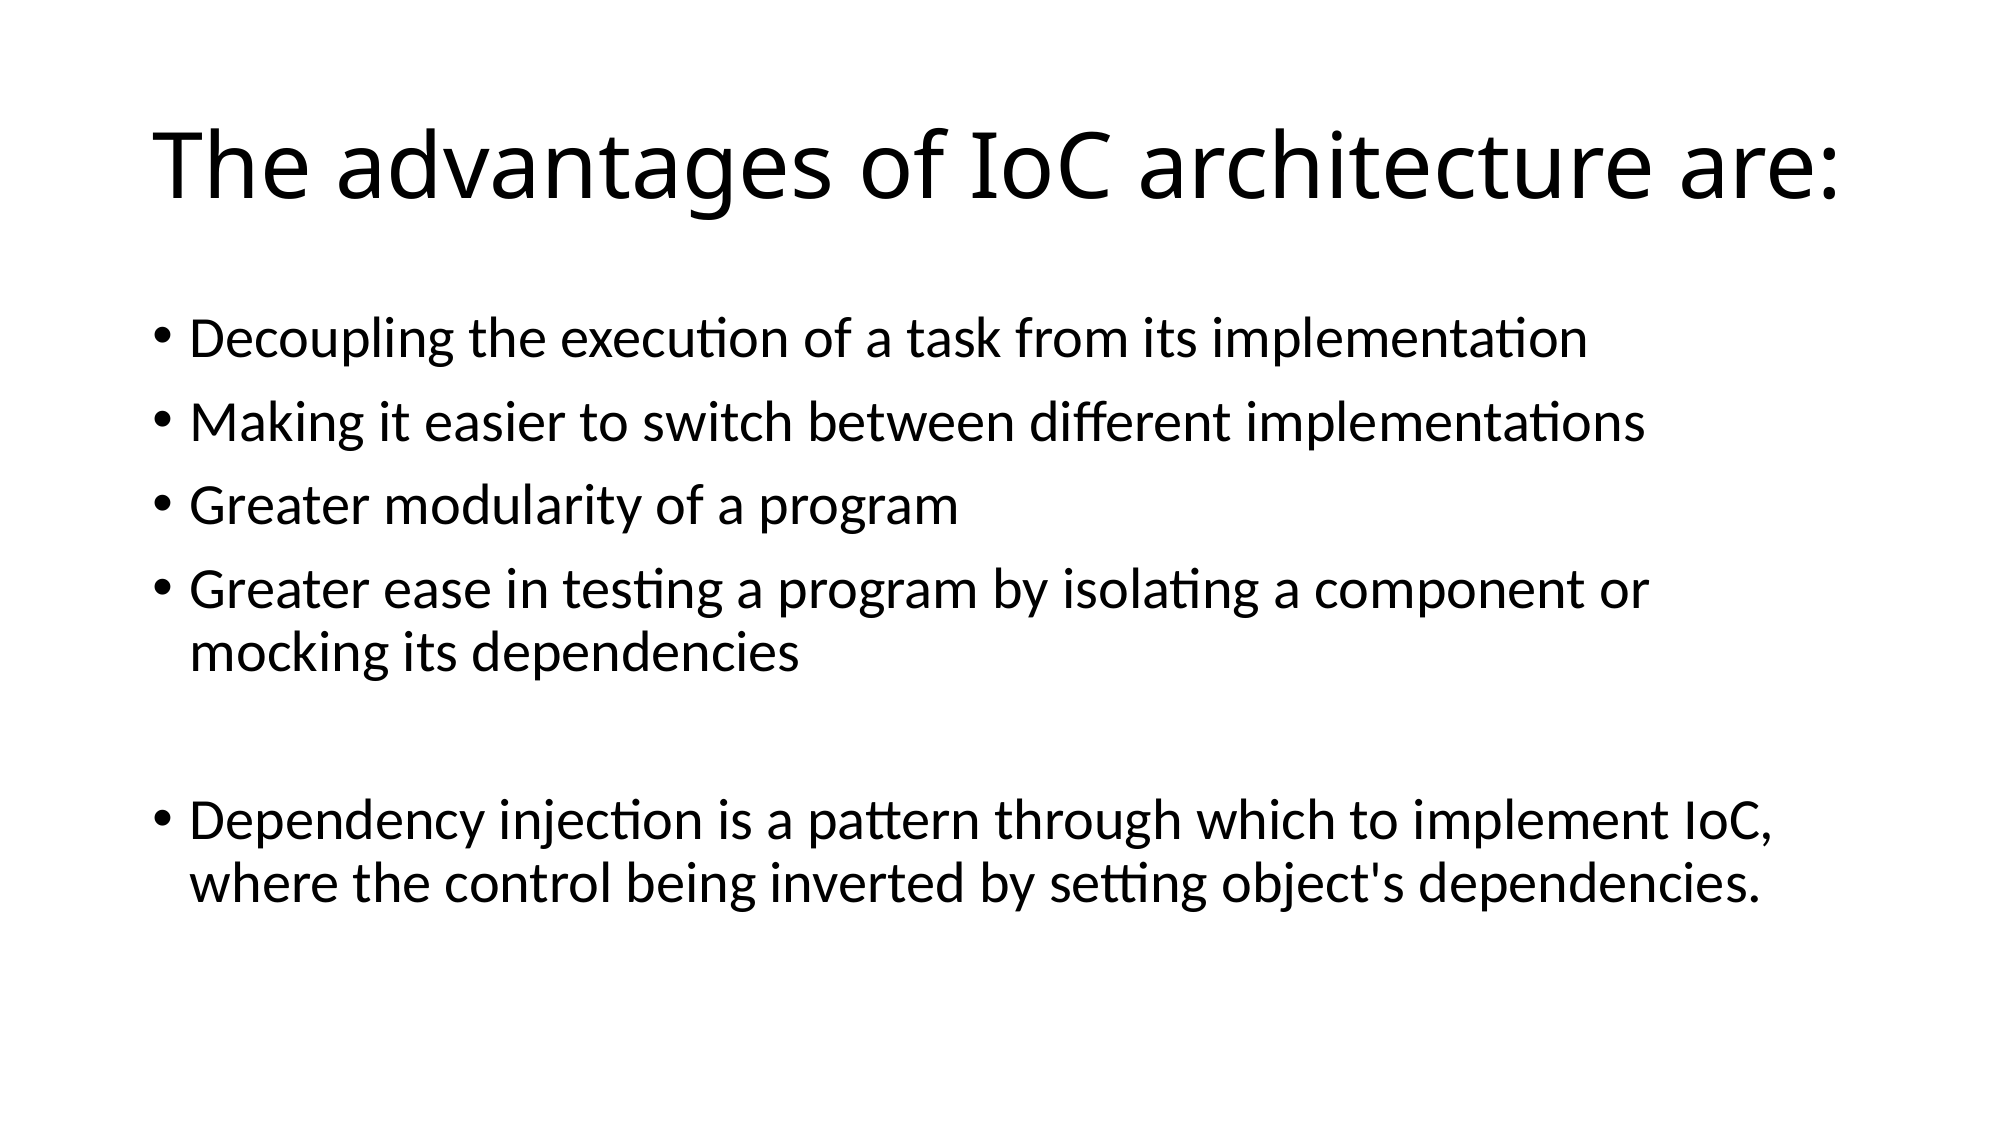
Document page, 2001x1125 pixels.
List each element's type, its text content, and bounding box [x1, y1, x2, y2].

list Decoupling the execution of a task from its implementation Making it easier to switch between different implementations Greater modularity of a program Greater ease in testing a program by isolating a component or mocking its dependencies Dependency injection is a pattern through which to implement IoC, where the control being inverted by setting object's dependencies. [137, 299, 1863, 1014]
title The advantages of IoC architecture are: [137, 59, 1863, 278]
